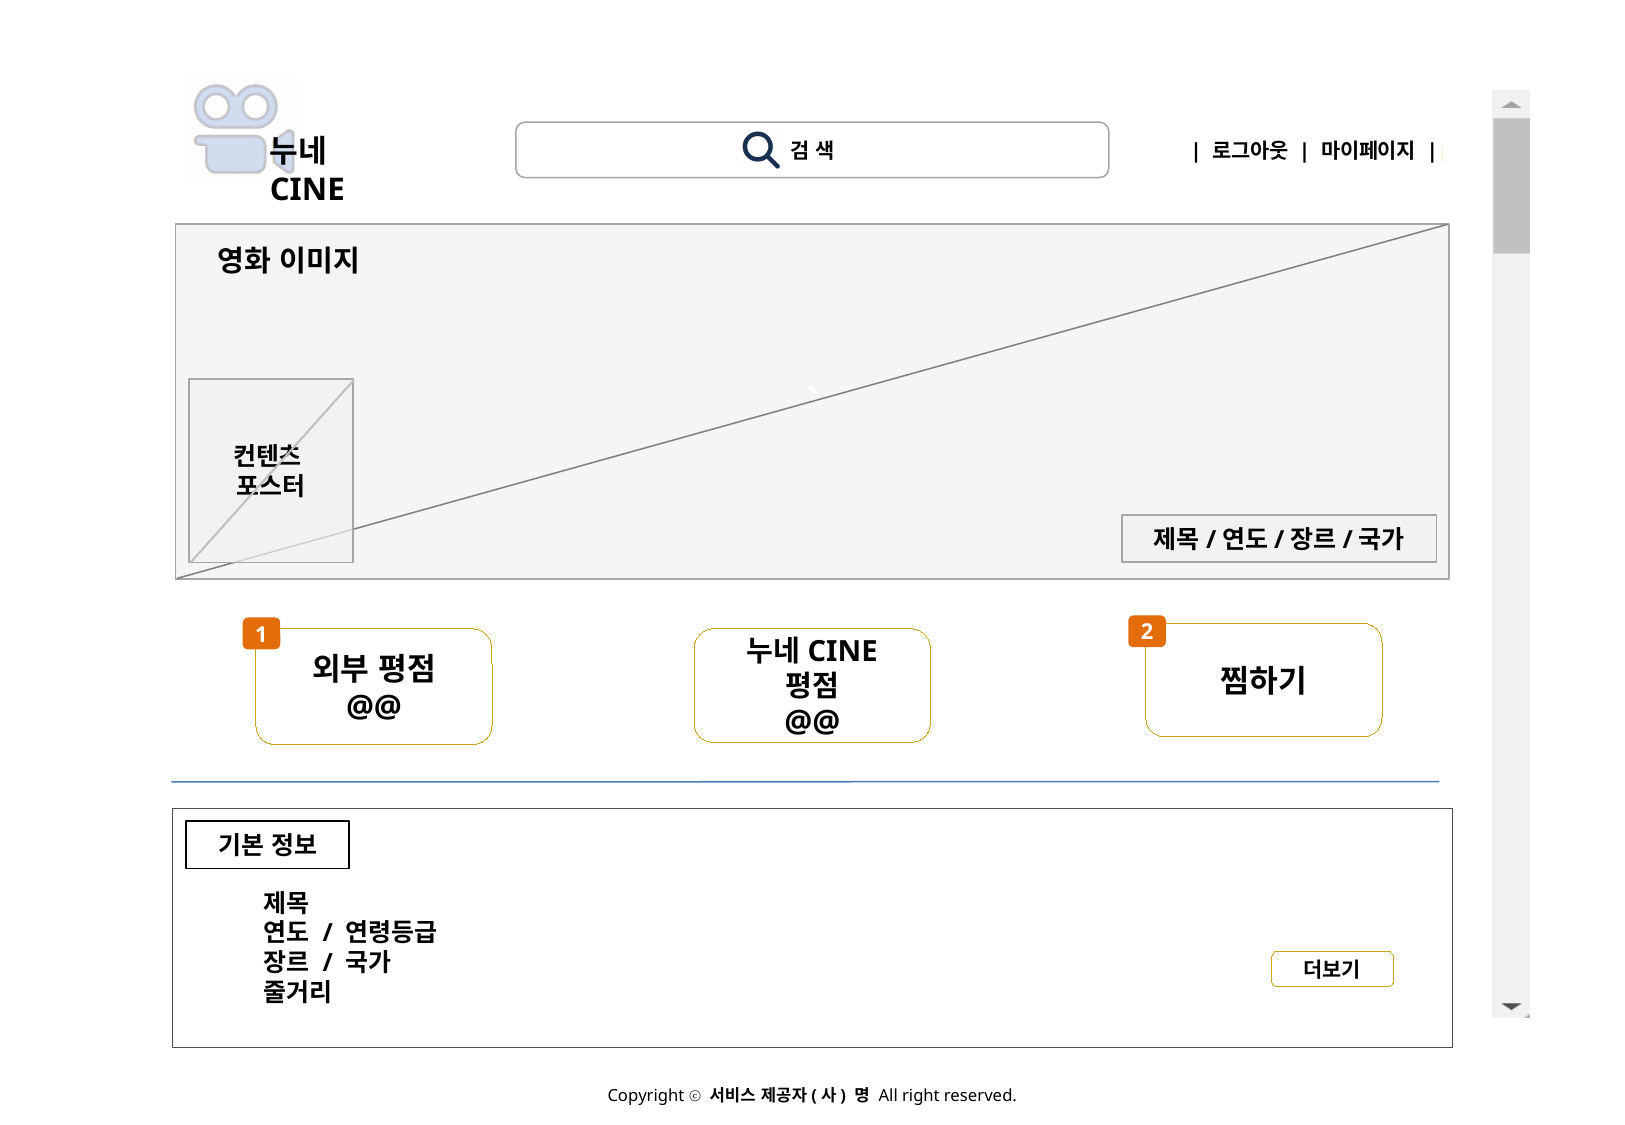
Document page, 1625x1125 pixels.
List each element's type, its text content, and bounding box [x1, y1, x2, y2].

picture [1491, 90, 1531, 1018]
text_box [170, 75, 1463, 1048]
text_box Copyright ⓒ 서비스 제공자(사) 명 All right reserved. [592, 1077, 1033, 1113]
